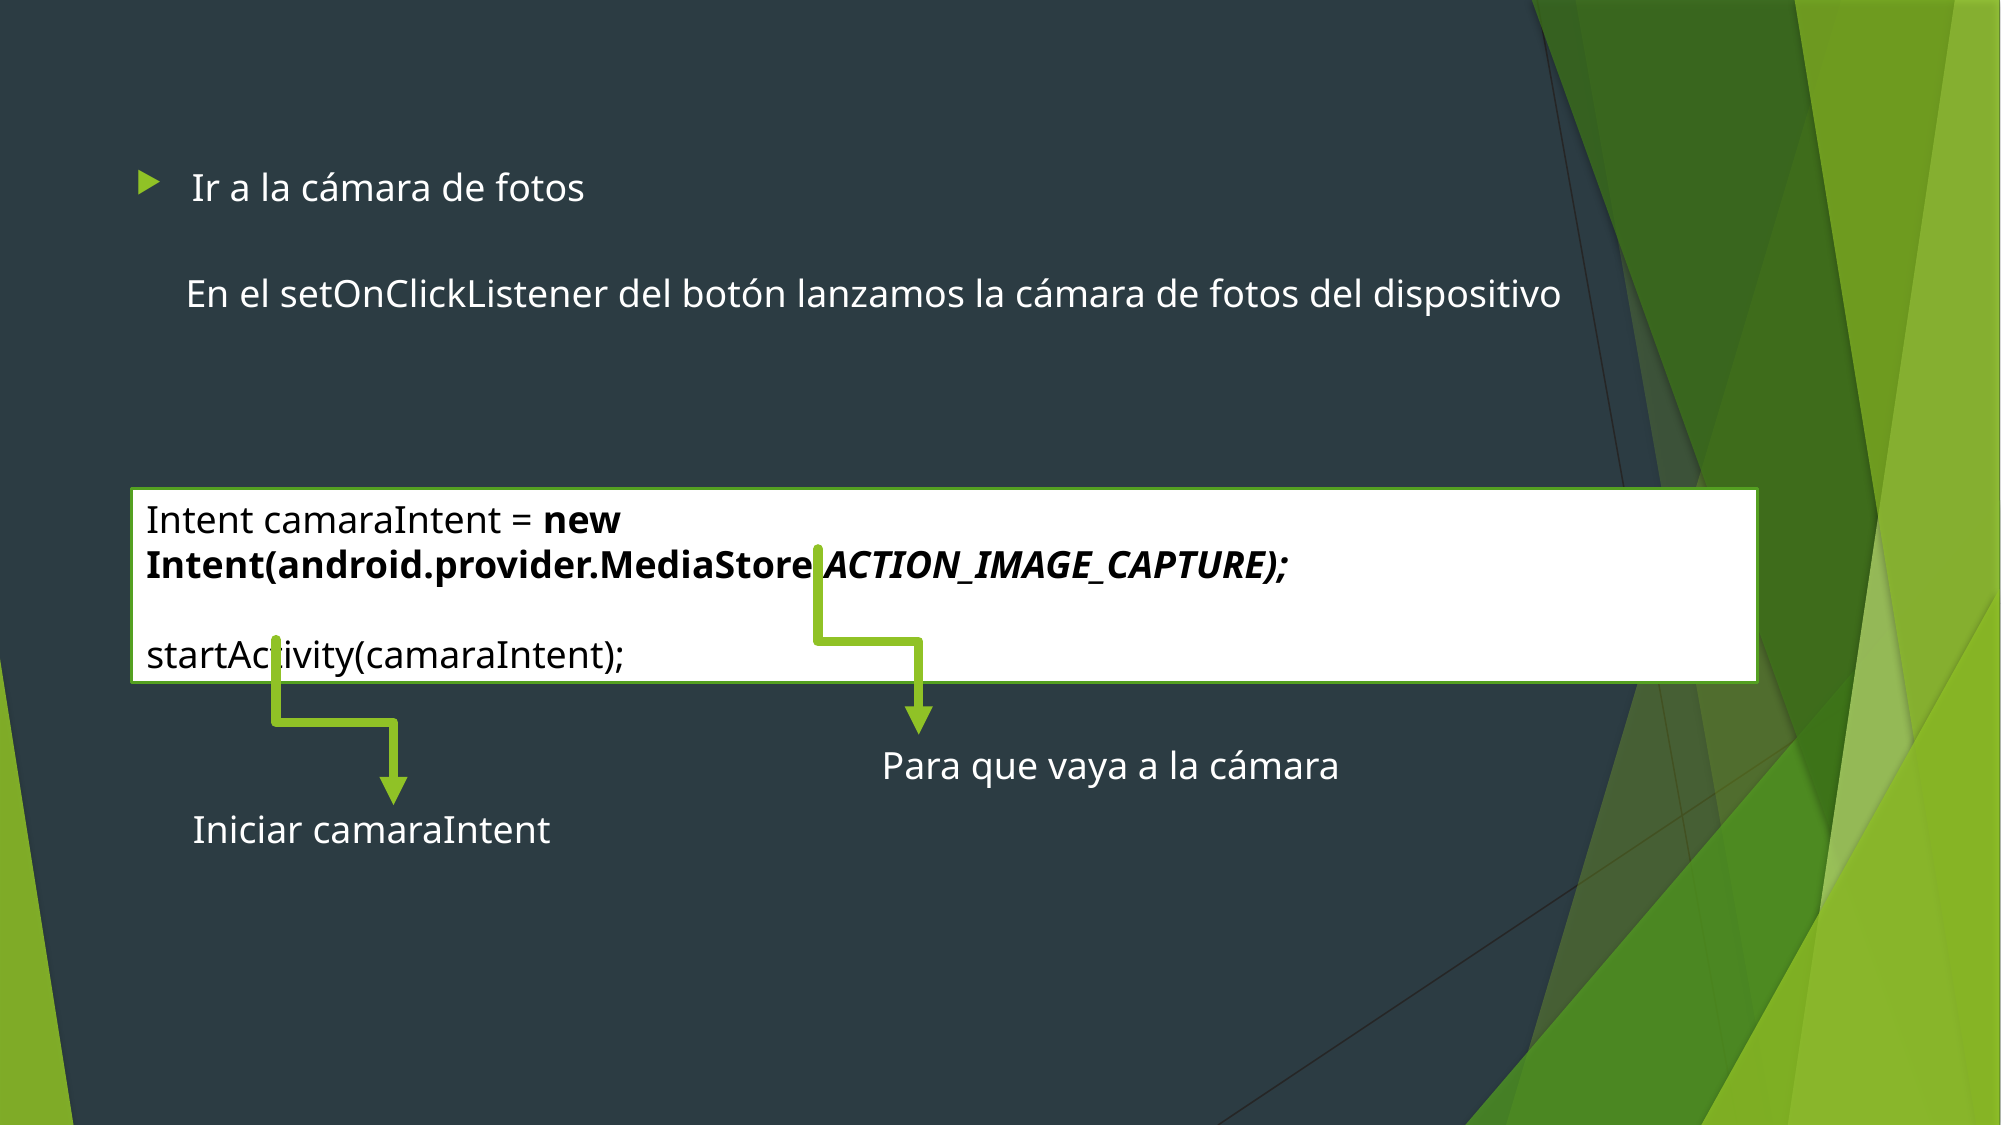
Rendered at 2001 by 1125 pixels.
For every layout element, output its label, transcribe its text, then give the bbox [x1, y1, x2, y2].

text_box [774, 590, 962, 693]
text_box Intent camaraIntent = new Intent(android.provider.MediaStore.ACTION_IMAGE_CAPTURE); startActivity(camaraIntent); [130, 487, 1759, 684]
text_box Para que vaya a la cámara [866, 734, 1355, 795]
text_box En el setOnClickListener del botón lanzamos la cámara de fotos del dispositivo [170, 262, 1579, 323]
list Ir a la cámara de fotos [120, 156, 1531, 231]
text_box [251, 663, 419, 782]
text_box Iniciar camaraIntent [178, 798, 566, 859]
